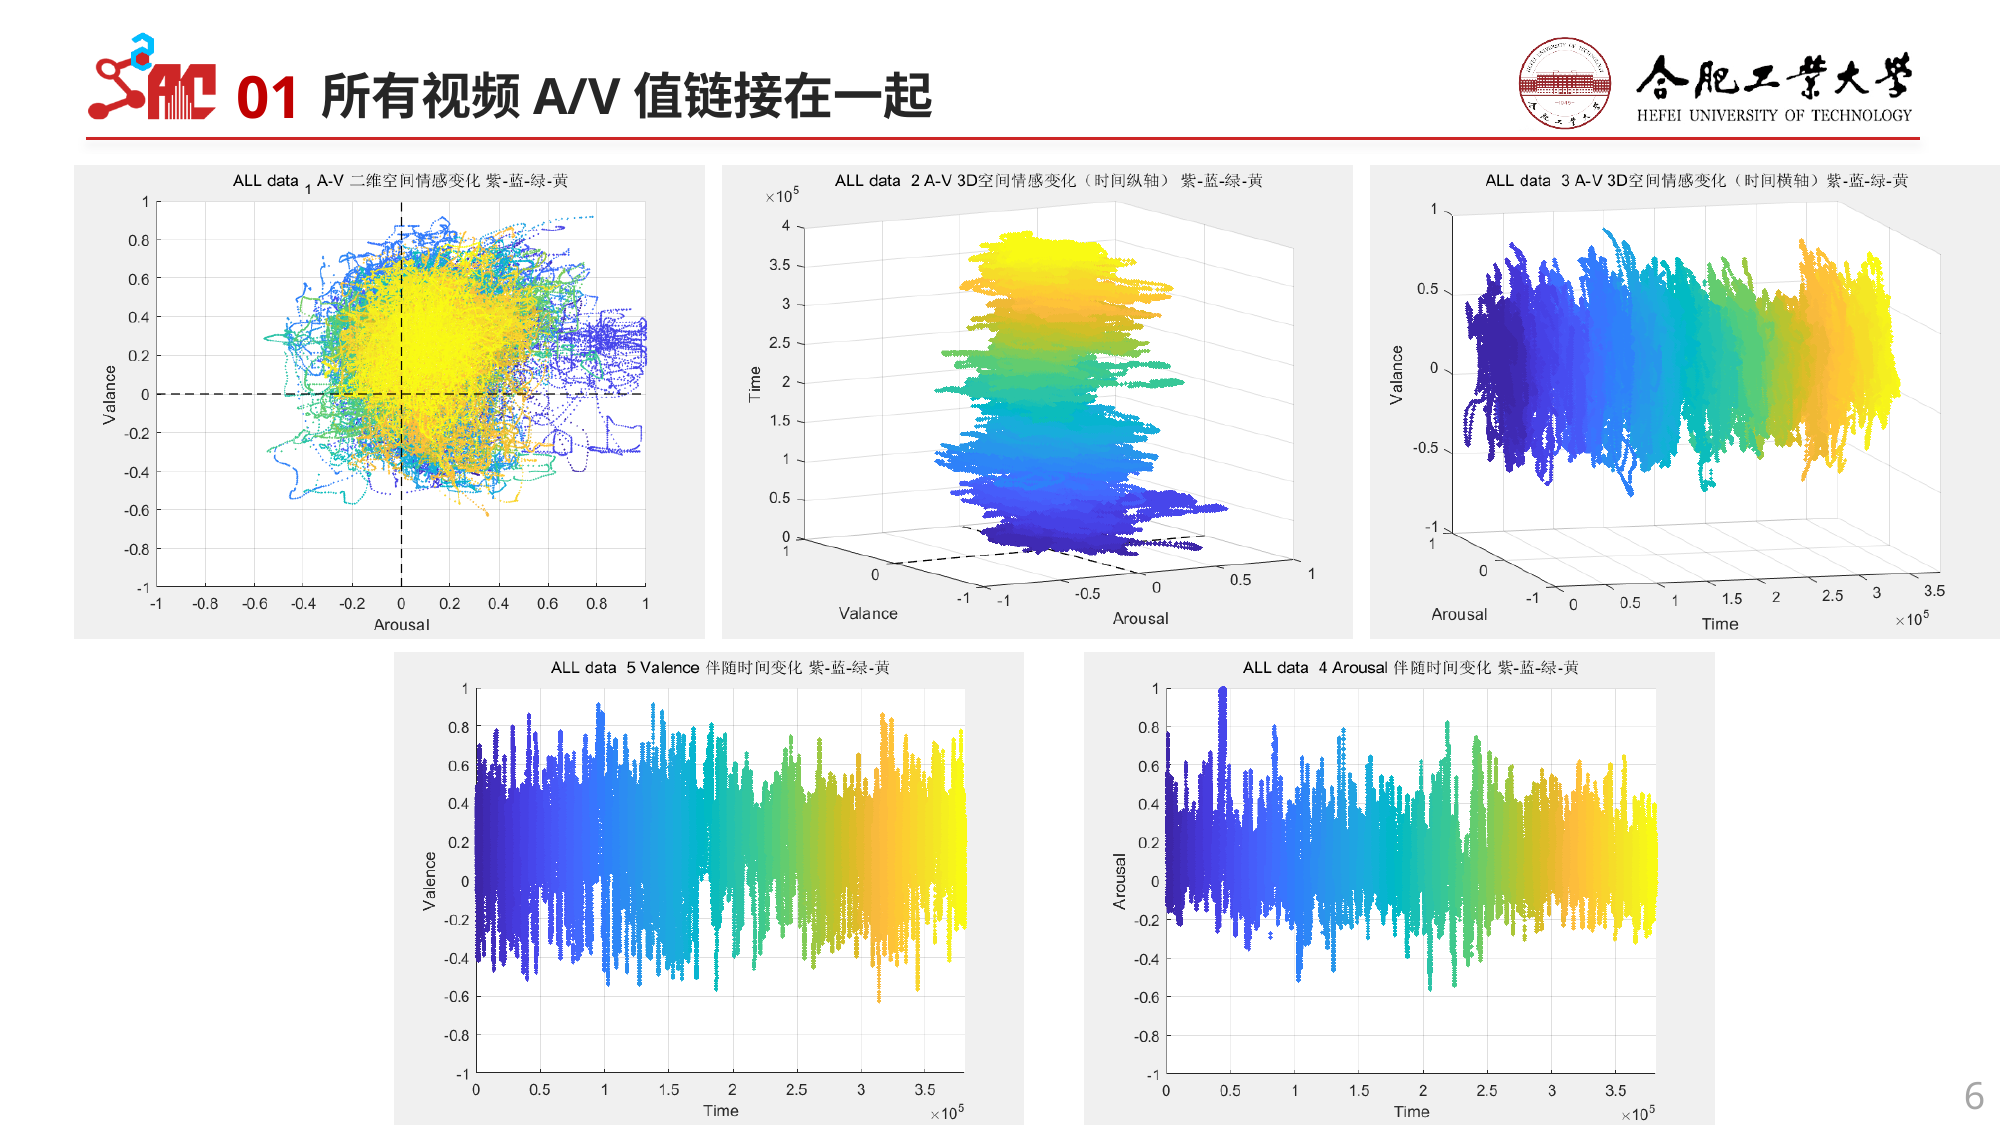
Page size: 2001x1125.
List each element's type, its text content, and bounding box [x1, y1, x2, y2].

picture [722, 165, 1353, 639]
text_box 所有视频A/V值链接在一起 [306, 41, 1233, 132]
text_box 01 [221, 35, 346, 139]
picture [1370, 165, 2000, 639]
picture [74, 165, 705, 639]
picture [1511, 29, 1955, 136]
picture [394, 652, 1024, 1125]
picture [1084, 652, 1715, 1125]
picture [85, 12, 220, 147]
text_box [1875, 1064, 2000, 1125]
